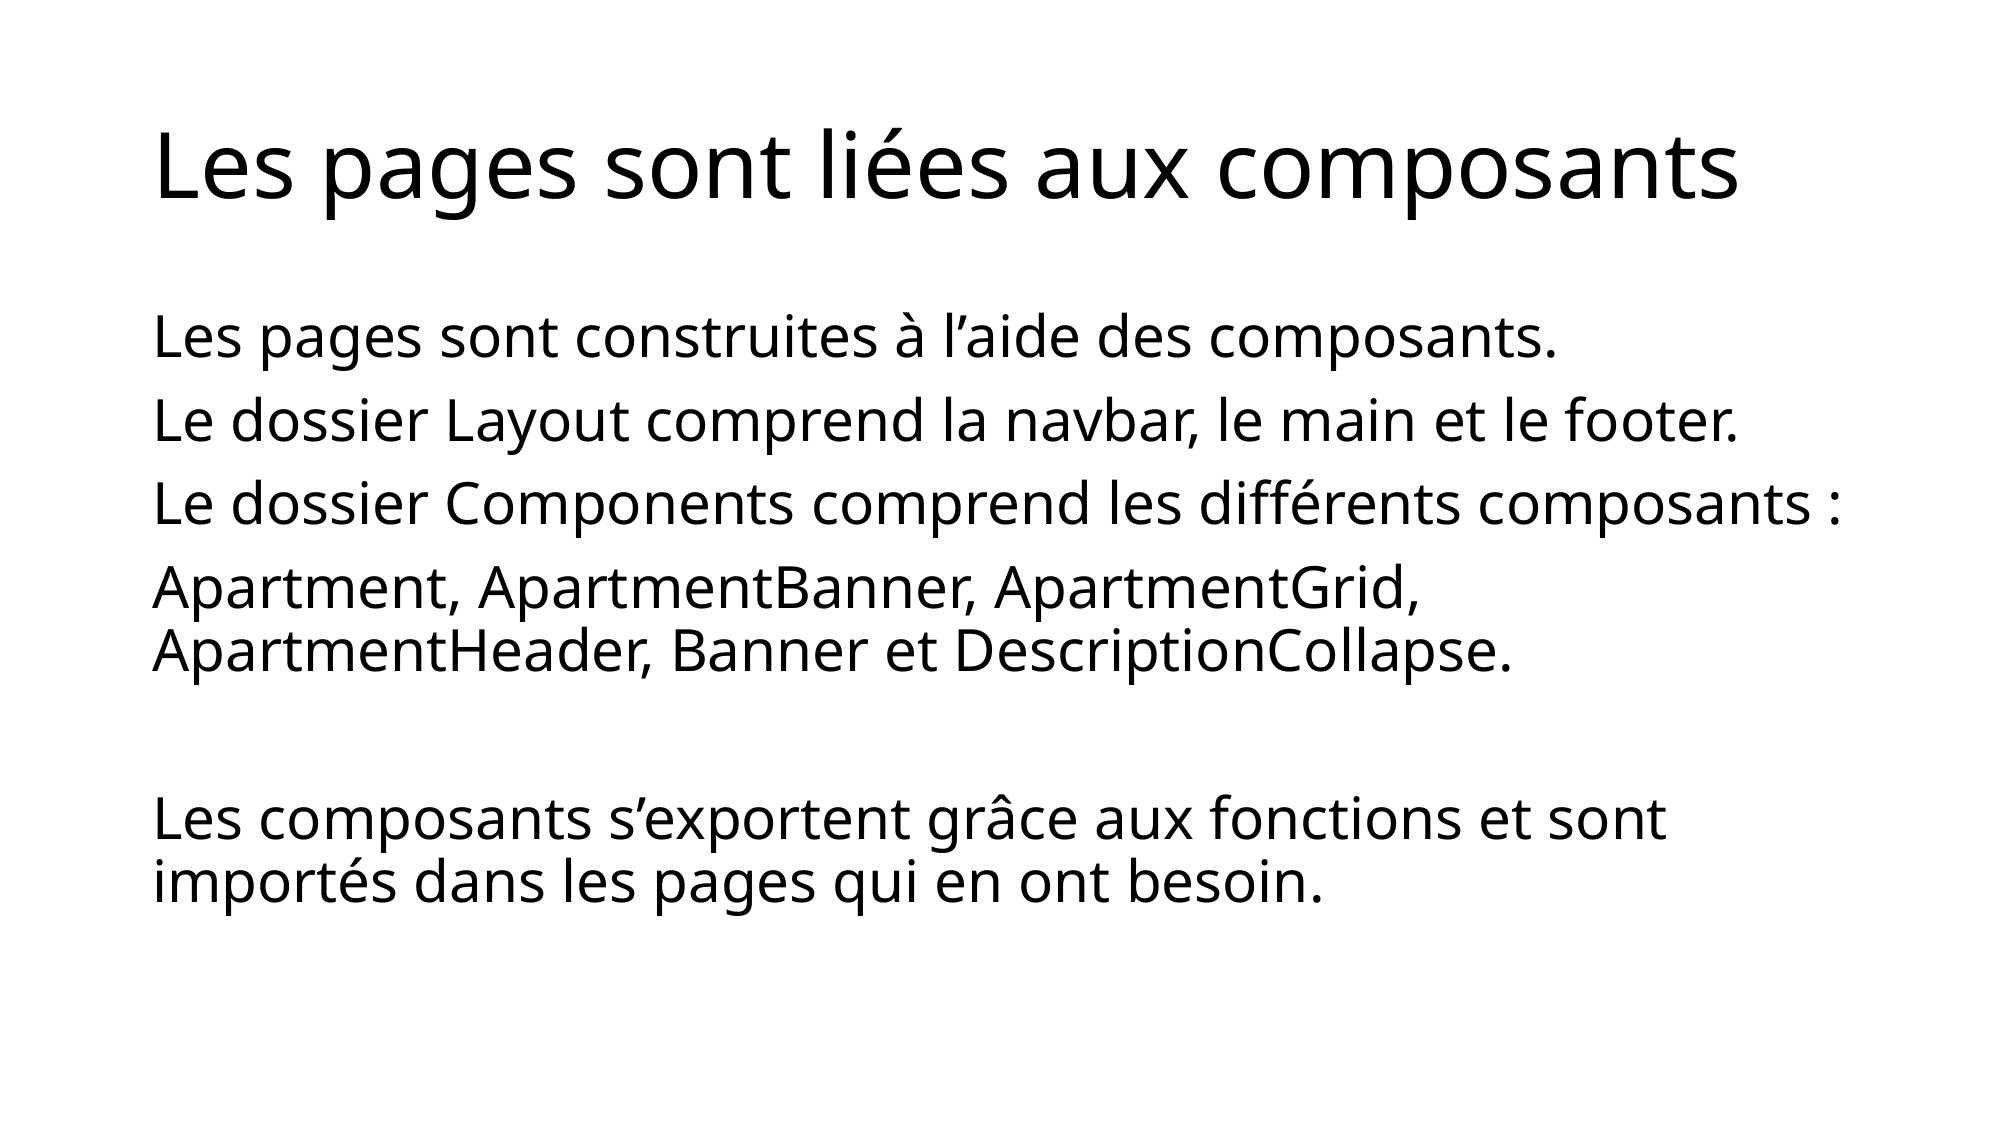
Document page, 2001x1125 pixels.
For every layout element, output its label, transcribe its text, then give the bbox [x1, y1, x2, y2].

title Les pages sont liées aux composants [137, 59, 1863, 278]
list Les pages sont construites à l’aide des composants. Le dossier Layout comprend la navbar, le main et le footer. Le dossier Components comprend les différents composants : Apartment, ApartmentBanner, ApartmentGrid, ApartmentHeader, Banner et DescriptionCollapse. Les composants s’exportent grâce aux fonctions et sont importés dans les pages qui en ont besoin. [137, 299, 1863, 1014]
